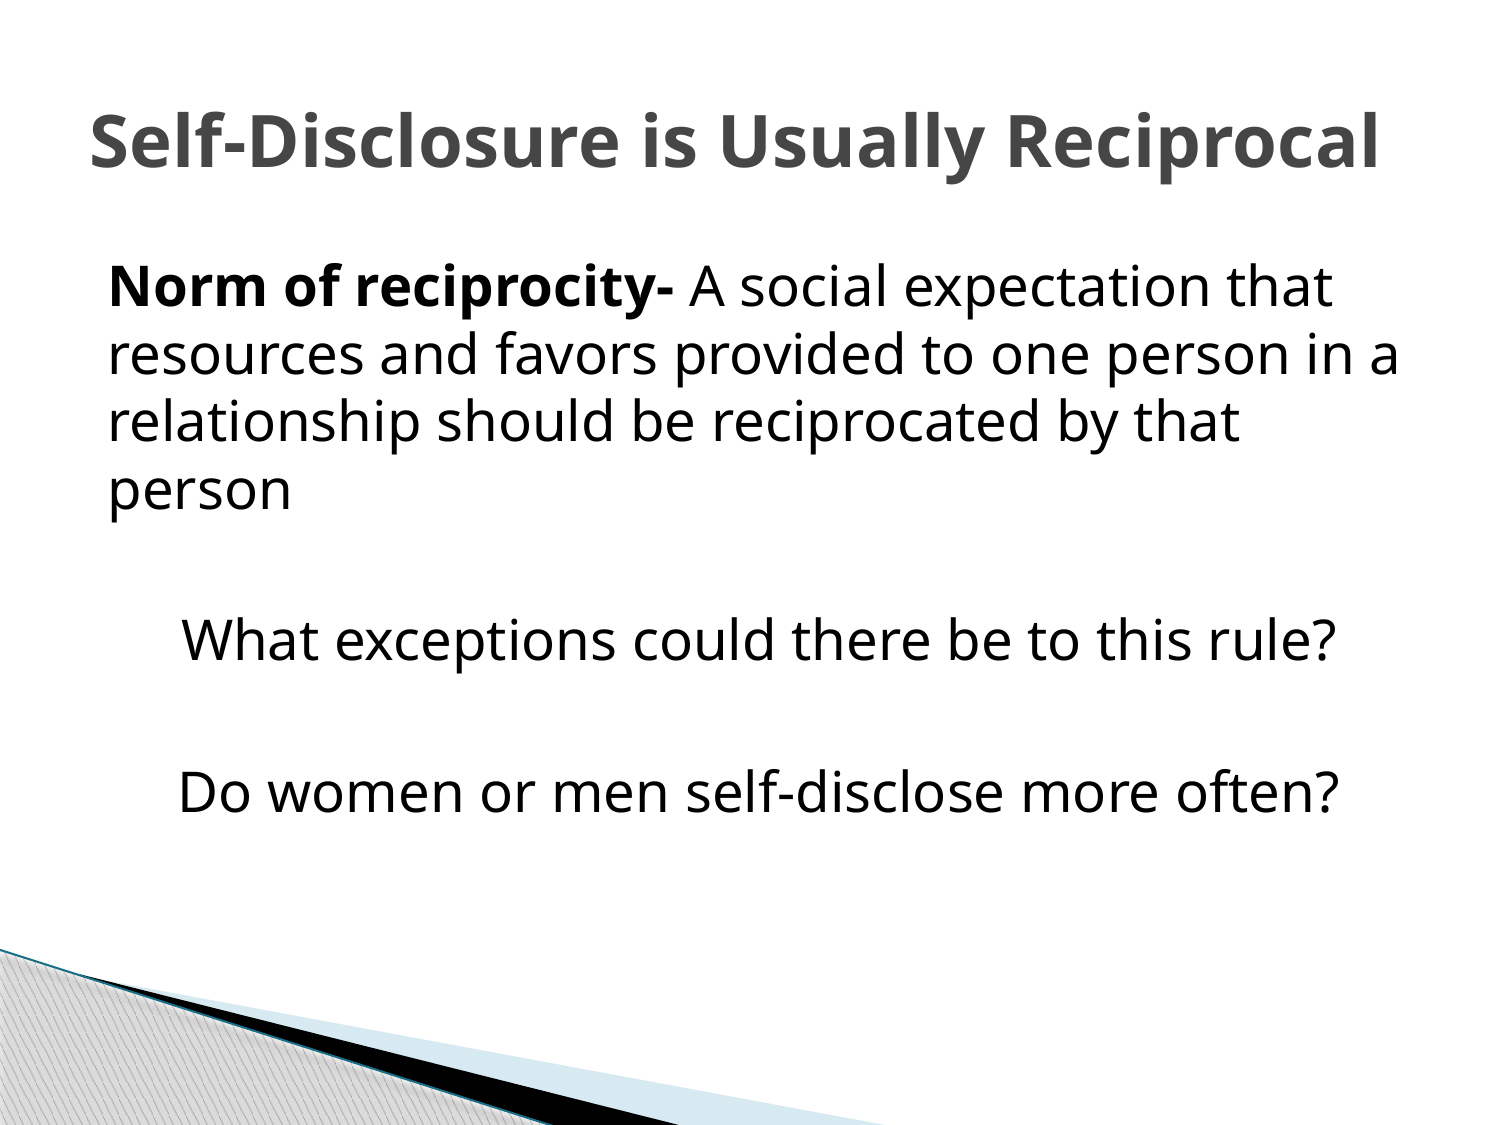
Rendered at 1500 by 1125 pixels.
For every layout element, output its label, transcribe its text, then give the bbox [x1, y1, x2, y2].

list Norm of reciprocity- A social expectation that resources and favors provided to one person in a relationship should be reciprocated by that person What exceptions could there be to this rule? Do women or men self-disclose more often? [75, 243, 1425, 986]
title Self-Disclosure is Usually Reciprocal [75, 45, 1425, 233]
